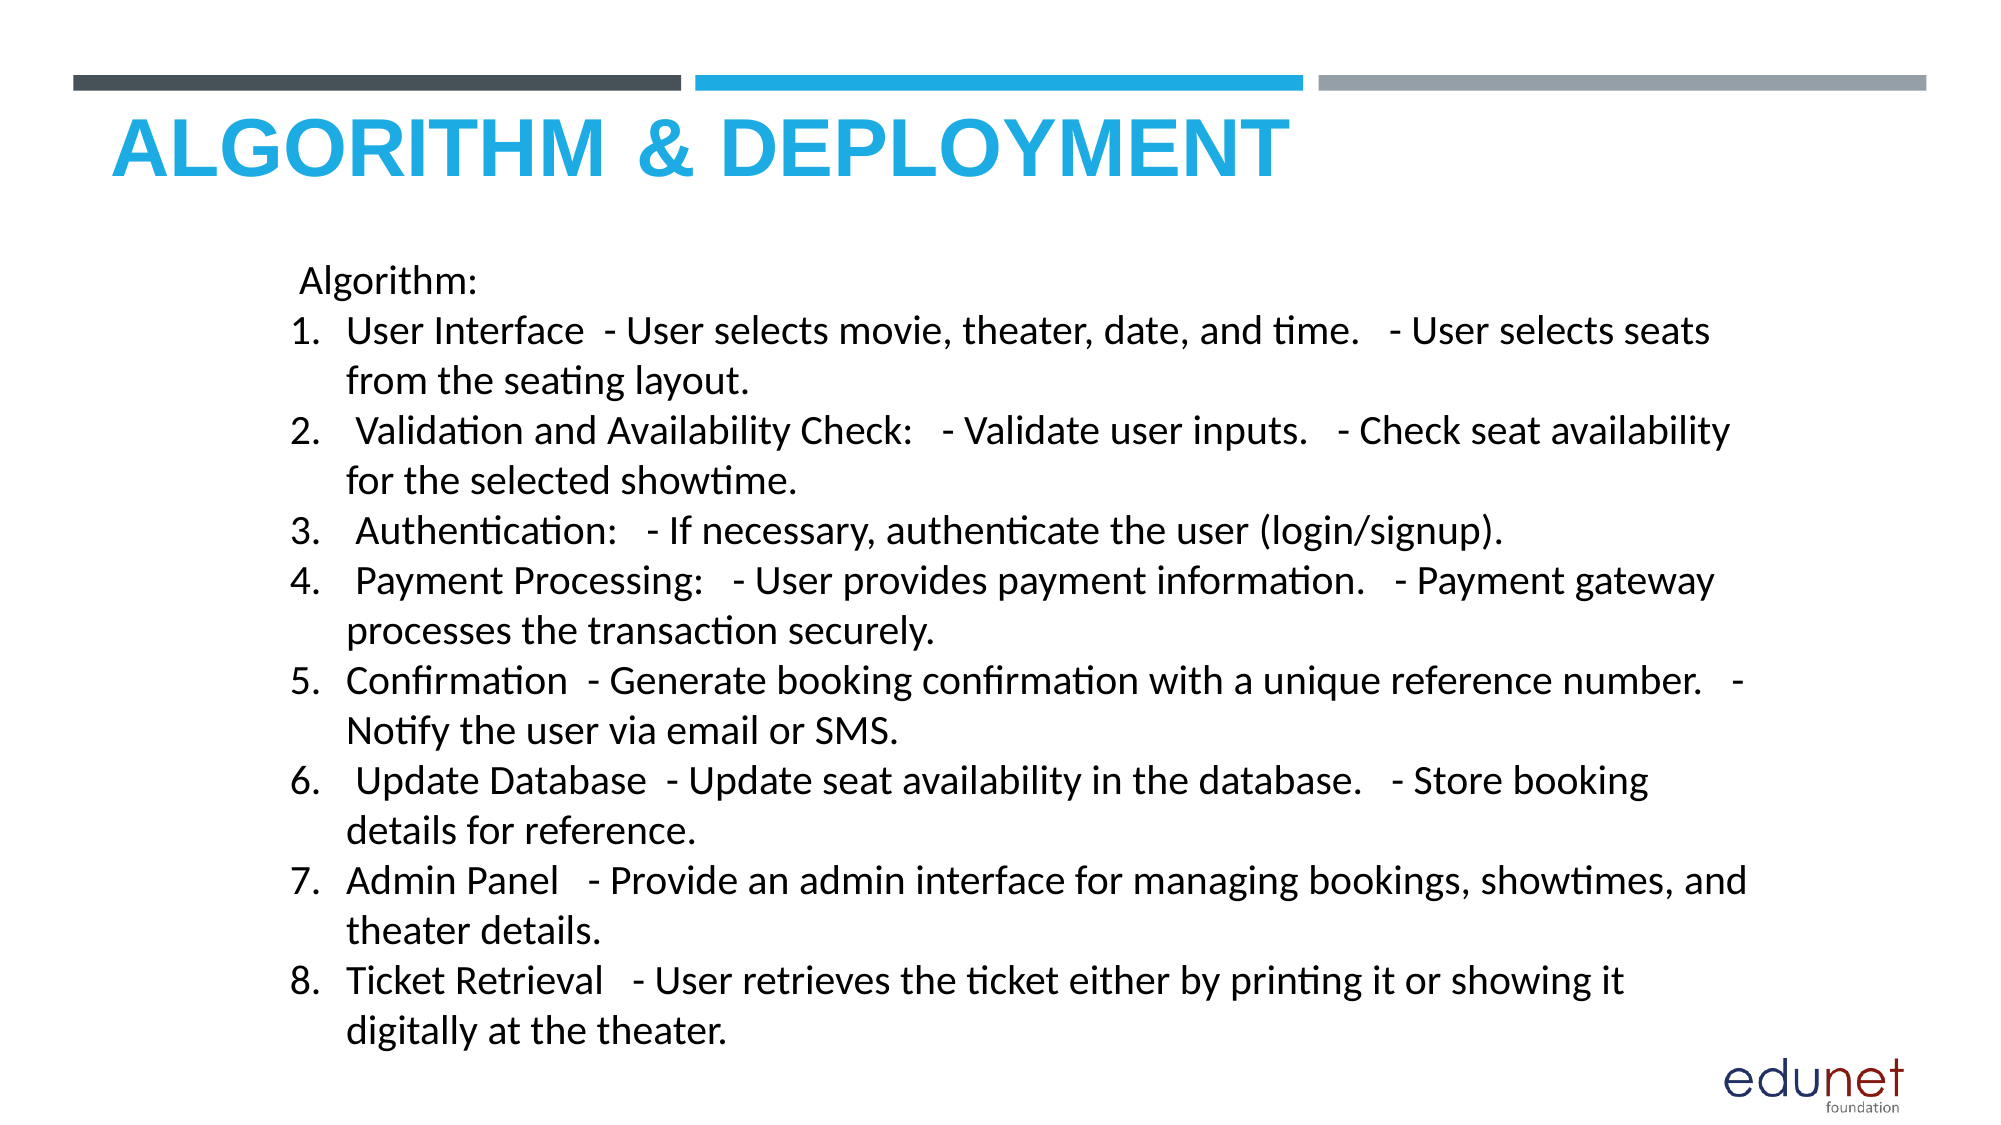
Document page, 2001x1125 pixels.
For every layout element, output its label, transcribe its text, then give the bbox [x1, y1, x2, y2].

picture [1724, 1057, 1904, 1113]
text_box Algorithm: User Interface - User selects movie, theater, date, and time. - User selects seats from the seating layout. Validation and Availability Check: - Validate user inputs. - Check seat availability for the selected showtime. Authentication: - If necessary, authenticate the user (login/signup). Payment Processing: - User provides payment information. - Payment gateway processes the transaction securely. Confirmation - Generate booking confirmation with a unique reference number. - Notify the user via email or SMS. Update Database - Update seat availability in the database. - Store booking details for reference. Admin Panel - Provide an admin interface for managing bookings, showtimes, and theater details. Ticket Retrieval - User retrieves the ticket either by printing it or showing it digitally at the theater. [274, 245, 1775, 1061]
title ALGORITHM & DEPLOYMENT [108, 91, 1297, 282]
